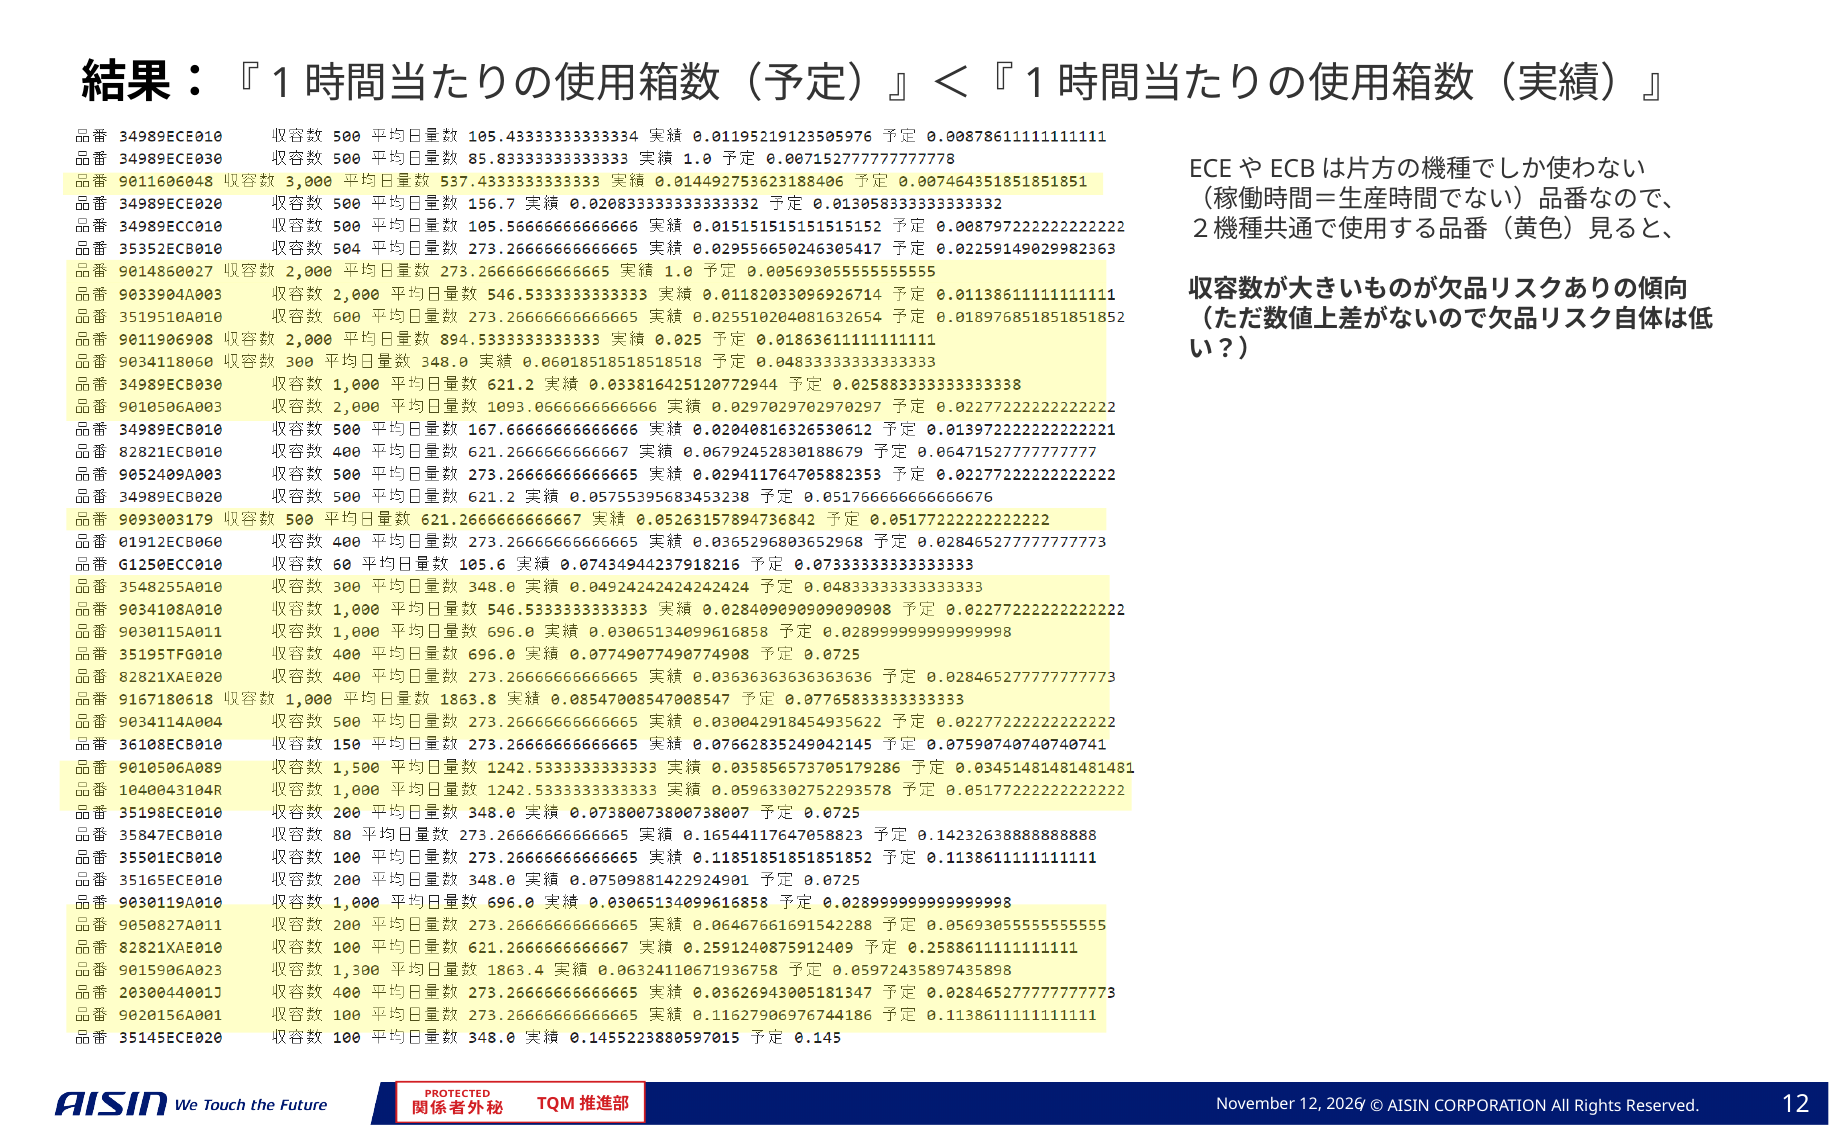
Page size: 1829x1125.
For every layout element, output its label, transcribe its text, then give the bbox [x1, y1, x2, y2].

text_box [57, 759, 61, 813]
text_box ECEやECBは片方の機種でしか使わない （稼働時間＝生産時間でない）品番なので、 ２機種共通で使用する品番（黄色）見ると、 収容数が大きいものが欠品リスクありの傾向 （ただ数値上差がないので欠品リスク自体は低い？） [1172, 135, 1755, 379]
list 結果：『1時間当たりの使用箱数（予定）』＜『1時間当たりの使用箱数（実績）』 [66, 44, 1768, 103]
picture [0, 1082, 1829, 1125]
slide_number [1044, 1093, 1379, 1116]
picture [66, 125, 1139, 1052]
